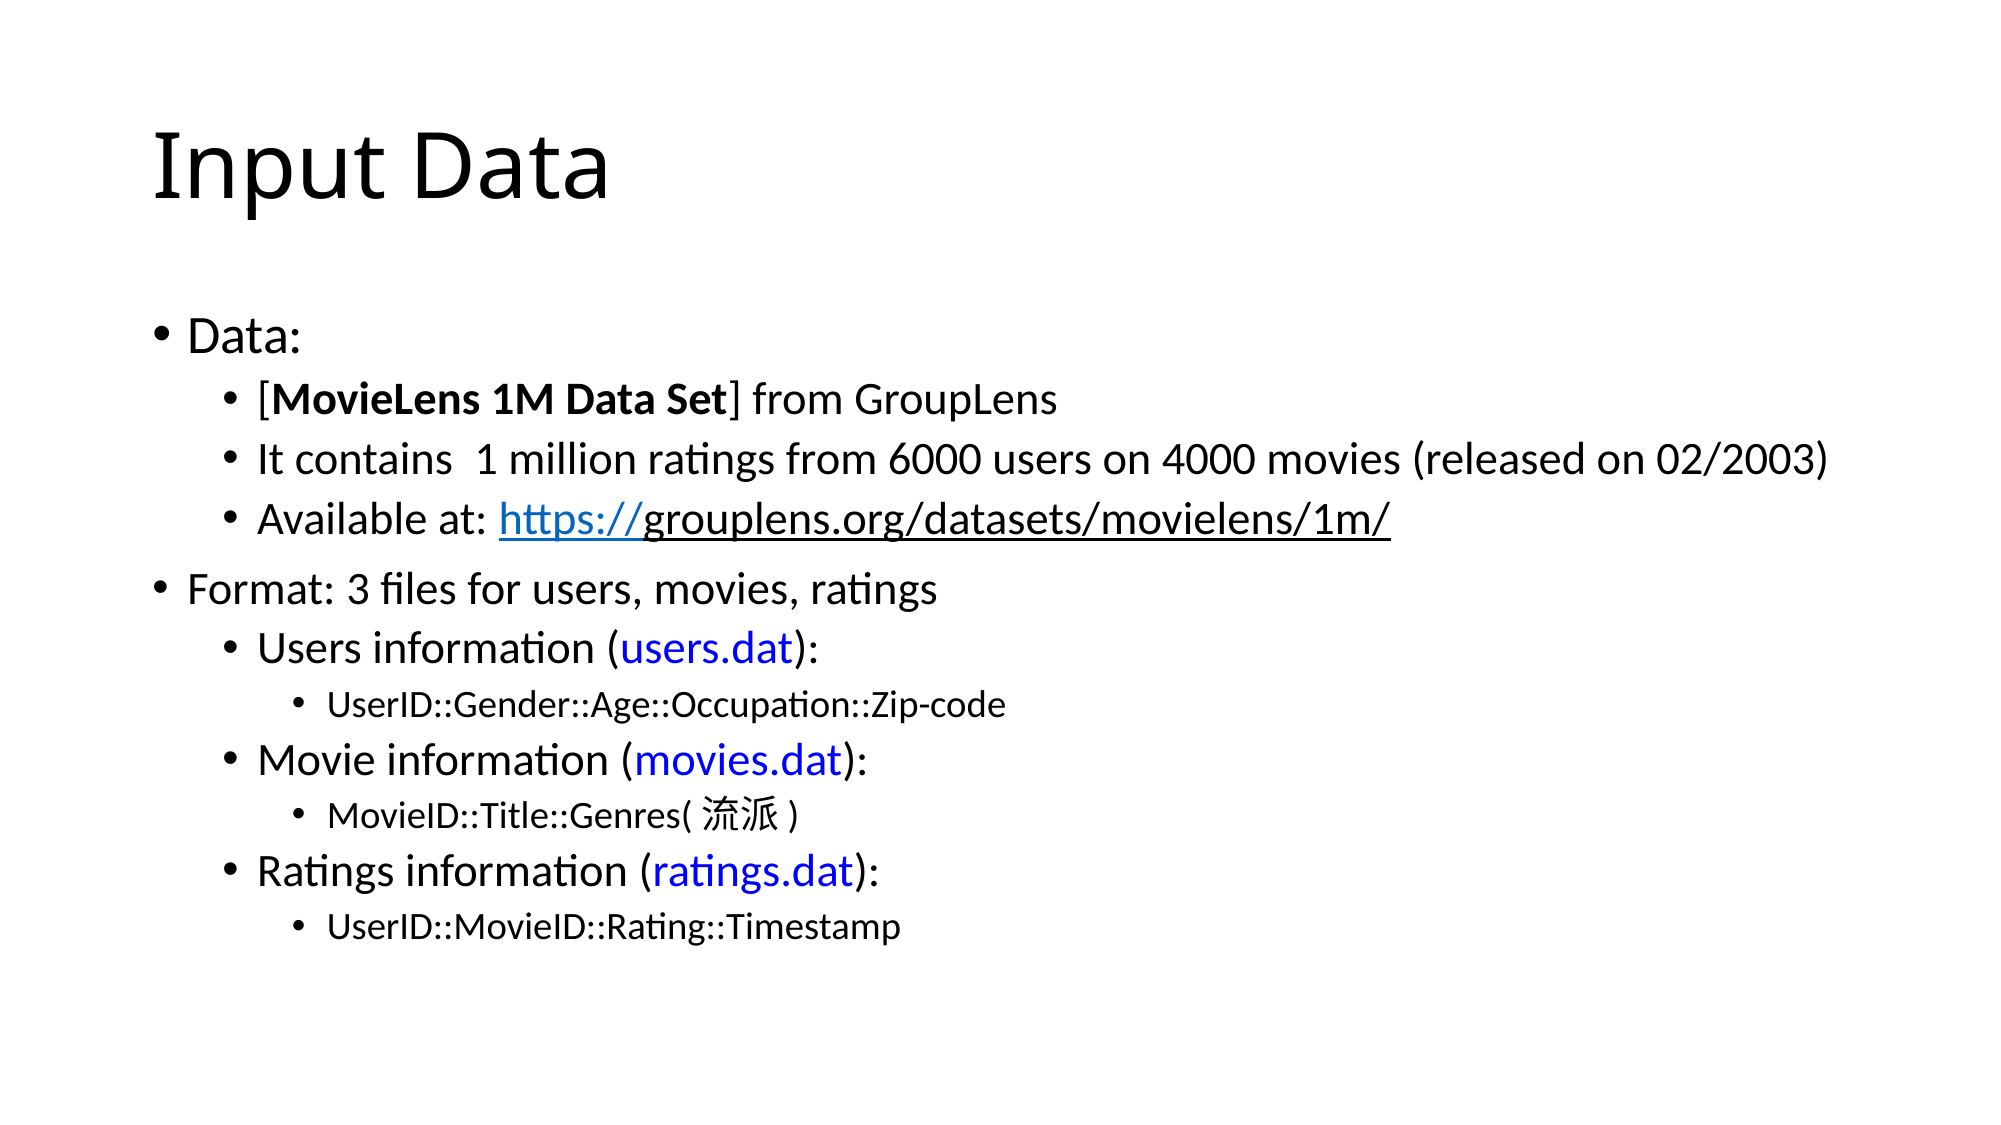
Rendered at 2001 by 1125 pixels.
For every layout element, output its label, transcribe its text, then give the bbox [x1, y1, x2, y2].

list Data: [MovieLens 1M Data Set] from GroupLens It contains 1 million ratings from 6000 users on 4000 movies (released on 02/2003) Available at: https://grouplens.org/datasets/movielens/1m/ Format: 3 files for users, movies, ratings Users information (users.dat): UserID::Gender::Age::Occupation::Zip-code Movie information (movies.dat): MovieID::Title::Genres(流派) Ratings information (ratings.dat): UserID::MovieID::Rating::Timestamp [137, 299, 1863, 1014]
title Input Data [137, 59, 1863, 278]
